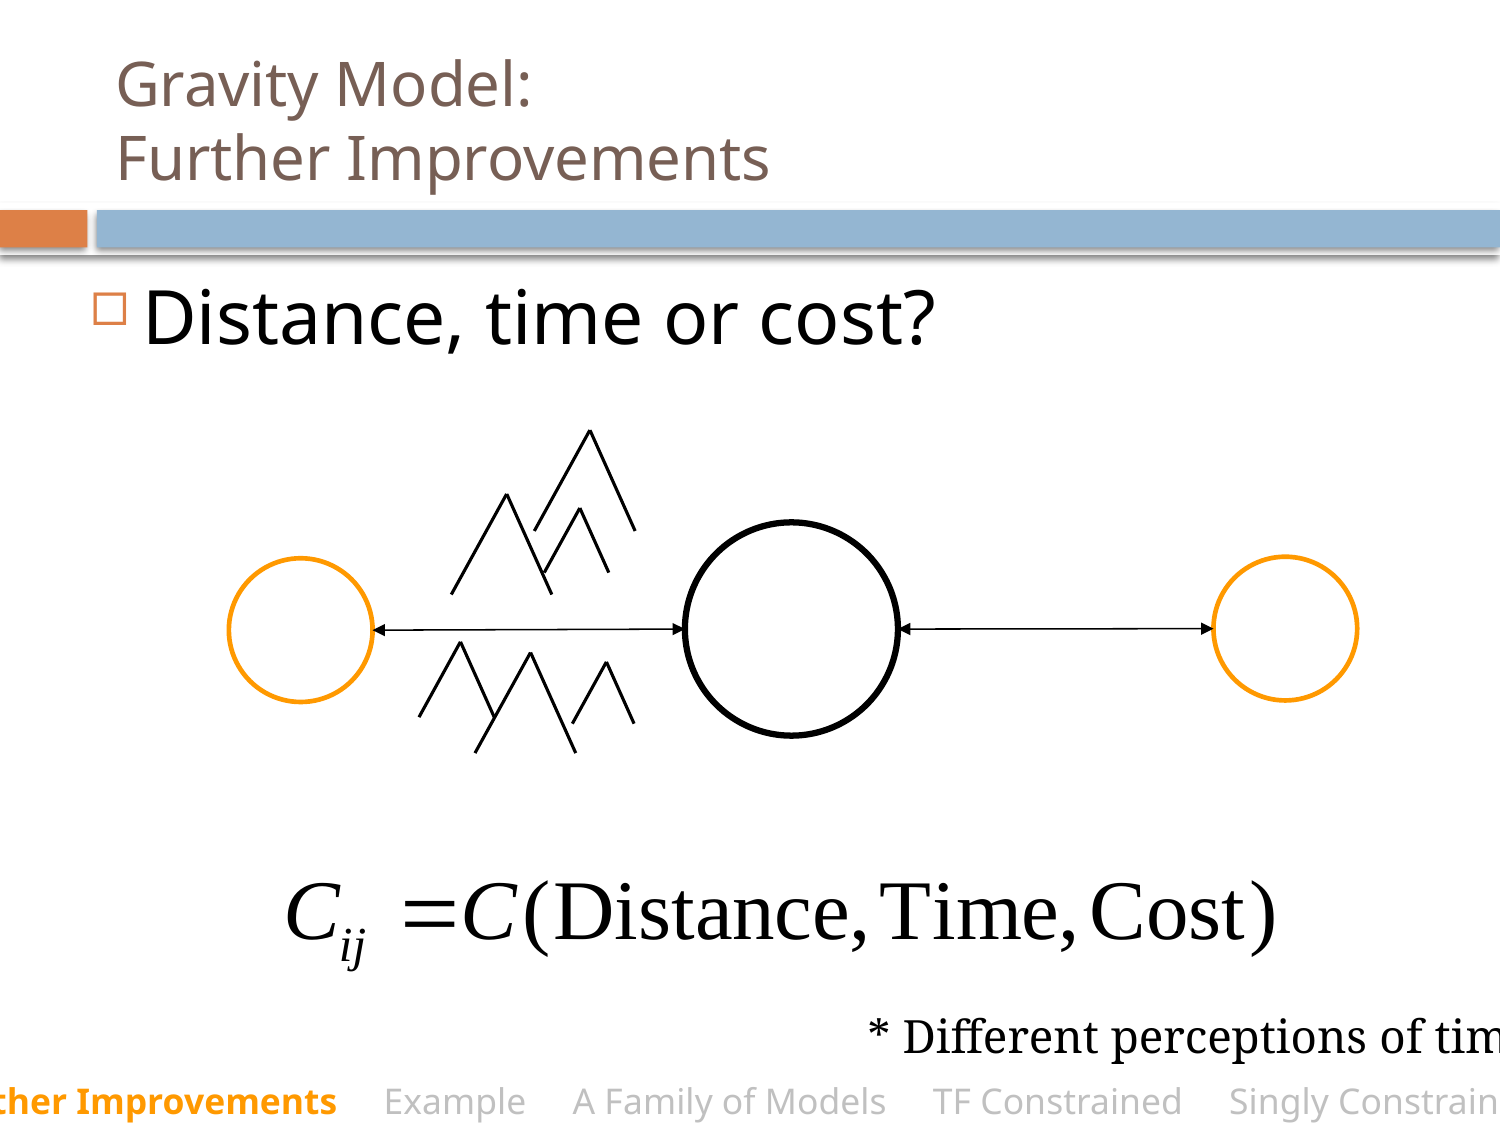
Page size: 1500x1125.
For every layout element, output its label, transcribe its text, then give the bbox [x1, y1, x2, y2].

text_box * Different perceptions of time [852, 1000, 1500, 1070]
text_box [418, 429, 636, 754]
text_box Other Improvements Example A Family of Models TF Constrained Singly Constrained [0, 1071, 1500, 1125]
text_box [228, 558, 373, 702]
title Gravity Model: Further Improvements [100, 37, 1438, 200]
text_box [1213, 556, 1358, 701]
list Distance, time or cost? [75, 262, 1425, 1071]
text_box [684, 522, 898, 736]
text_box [272, 854, 1293, 990]
